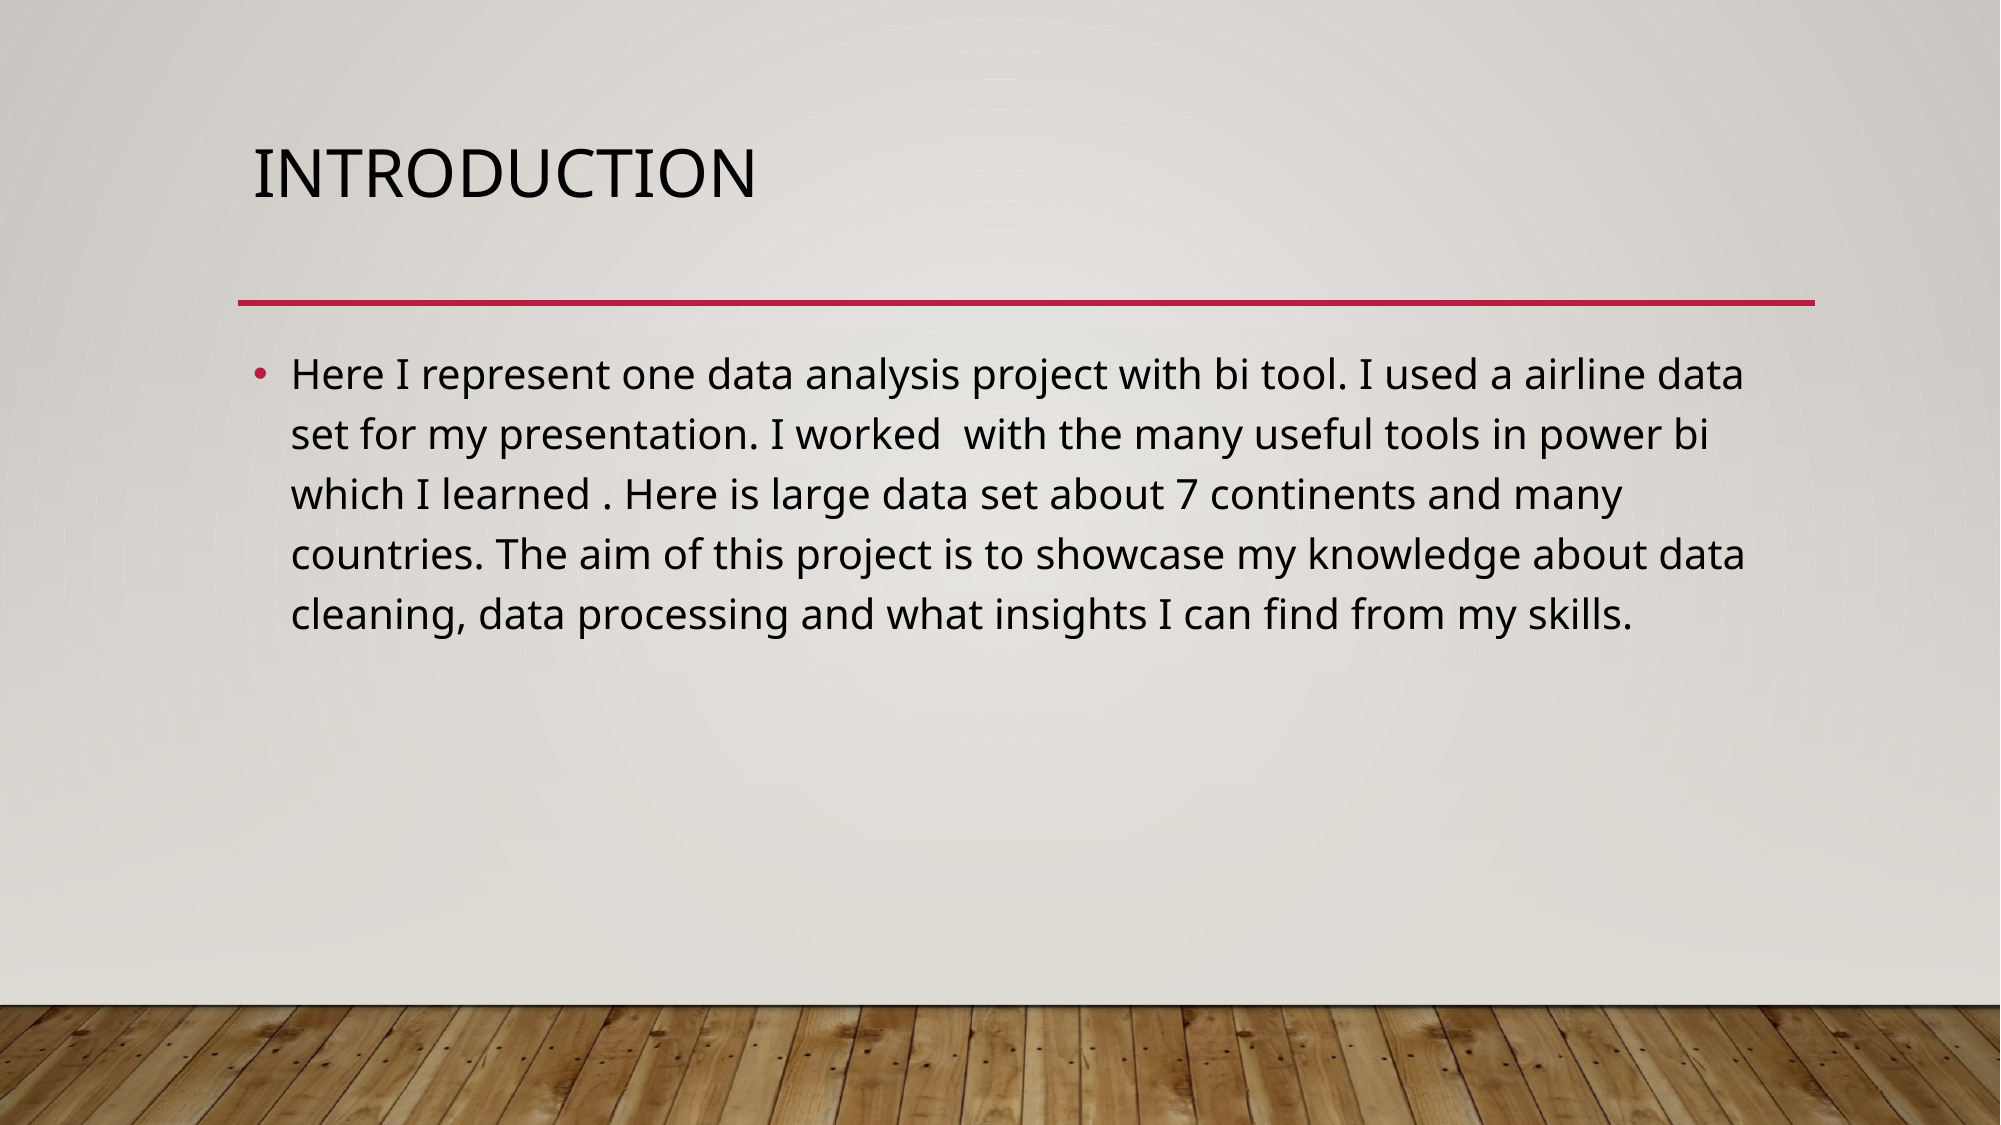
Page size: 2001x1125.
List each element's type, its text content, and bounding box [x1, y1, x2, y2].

title Introduction [238, 131, 1814, 305]
picture [0, 1005, 2000, 1125]
list Here I represent one data analysis project with bi tool. I used a airline data set for my presentation. I worked with the many useful tools in power bi which I learned . Here is large data set about 7 continents and many countries. The aim of this project is to showcase my knowledge about data cleaning, data processing and what insights I can find from my skills. [238, 330, 1814, 897]
